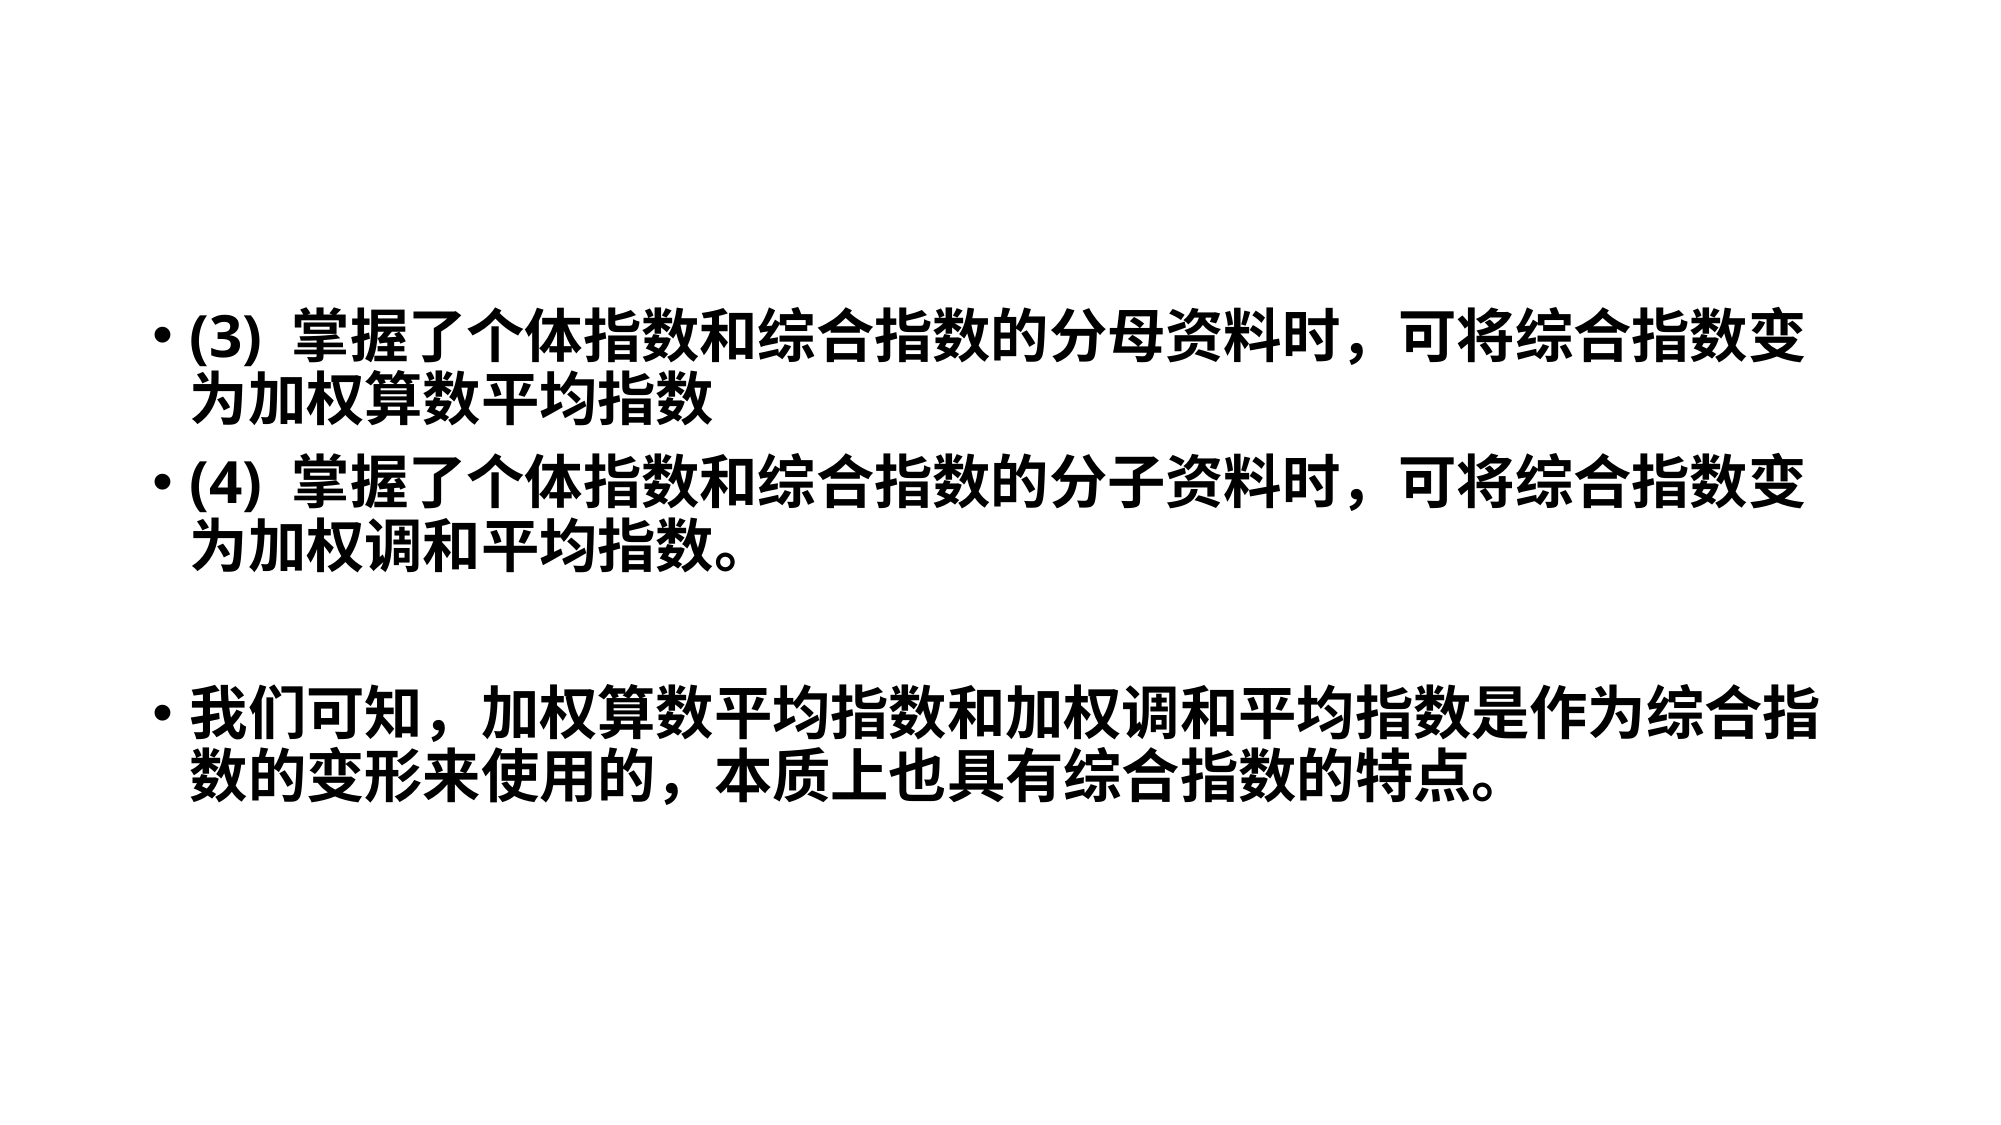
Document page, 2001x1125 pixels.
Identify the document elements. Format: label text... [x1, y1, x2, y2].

list (3) 掌握了个体指数和综合指数的分母资料时，可将综合指数变为加权算数平均指数 (4) 掌握了个体指数和综合指数的分子资料时，可将综合指数变为加权调和平均指数。 我们可知，加权算数平均指数和加权调和平均指数是作为综合指数的变形来使用的，本质上也具有综合指数的特点。 [137, 299, 1863, 1014]
